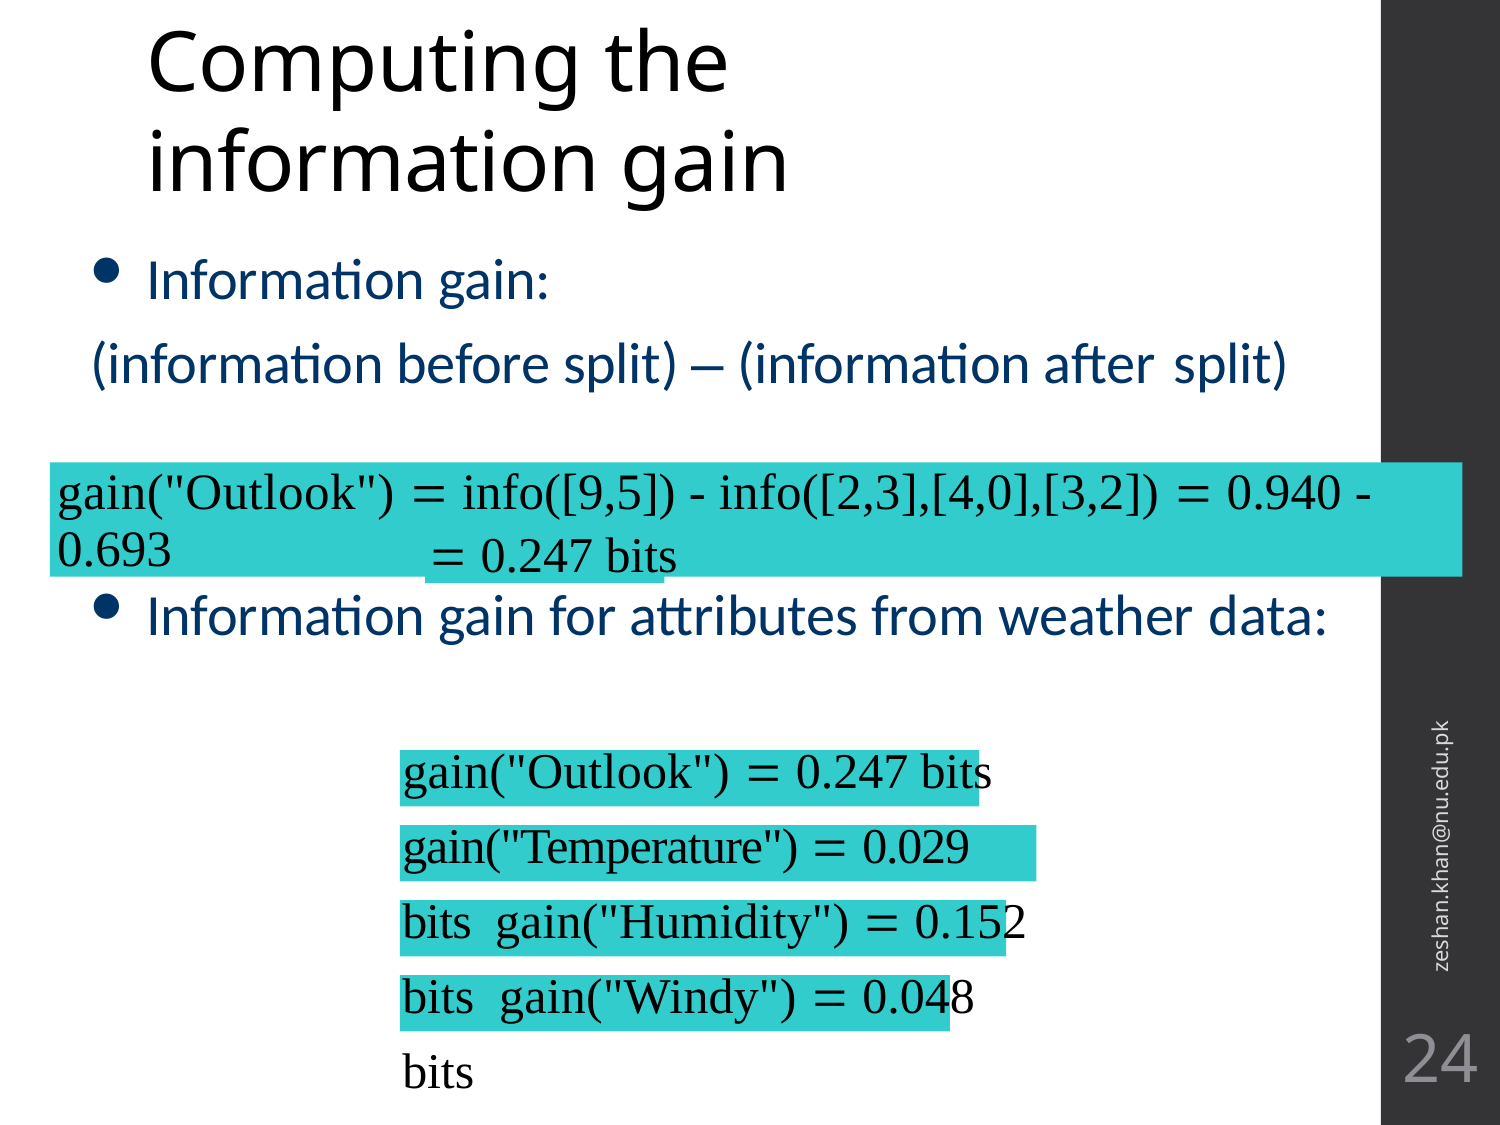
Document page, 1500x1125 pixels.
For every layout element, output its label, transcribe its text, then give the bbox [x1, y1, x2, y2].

slide_number 24 [1384, 1012, 1498, 1110]
footer zeshan.khan@nu.edu.pk [1418, 400, 1464, 988]
title Computing the information gain [144, 6, 1150, 209]
text_box Information gain: (information before split) – (information after split) [87, 225, 1306, 396]
text_box gain("Outlook")  info([9,5]) - info([2,3],[4,0],[3,2])  0.940 - 0.693 [49, 462, 1418, 577]
text_box  0.247 bits Information gain for attributes from weather data: gain("Outlook")  0.247 bits gain("Temperature")  0.029 bits gain("Humidity")  0.152 bits gain("Windy")  0.048 bits [87, 524, 1348, 1098]
